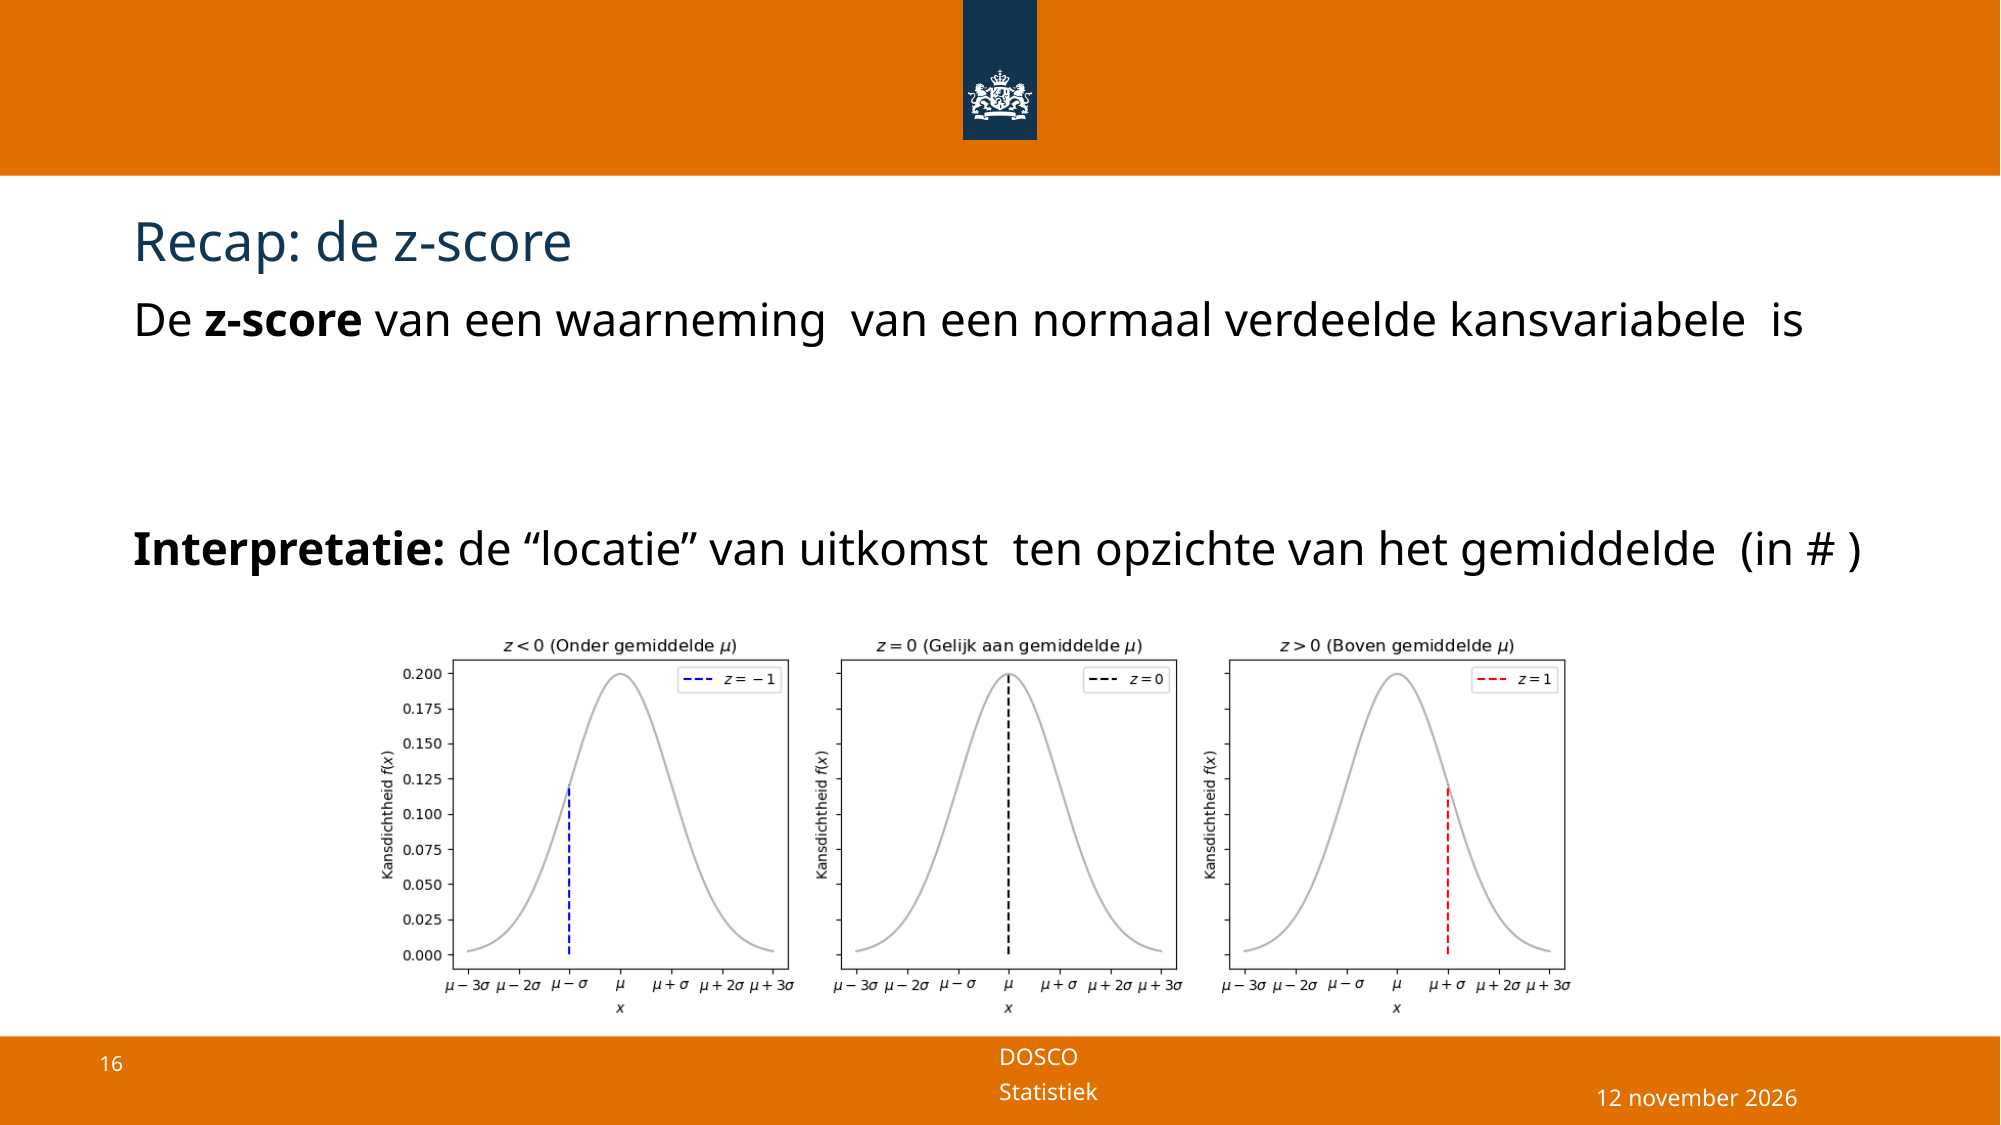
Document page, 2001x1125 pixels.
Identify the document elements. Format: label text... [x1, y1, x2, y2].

picture [373, 635, 1594, 1029]
picture [963, 0, 1037, 140]
title Recap: de z-score [133, 207, 1834, 273]
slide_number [1580, 1069, 1946, 1125]
